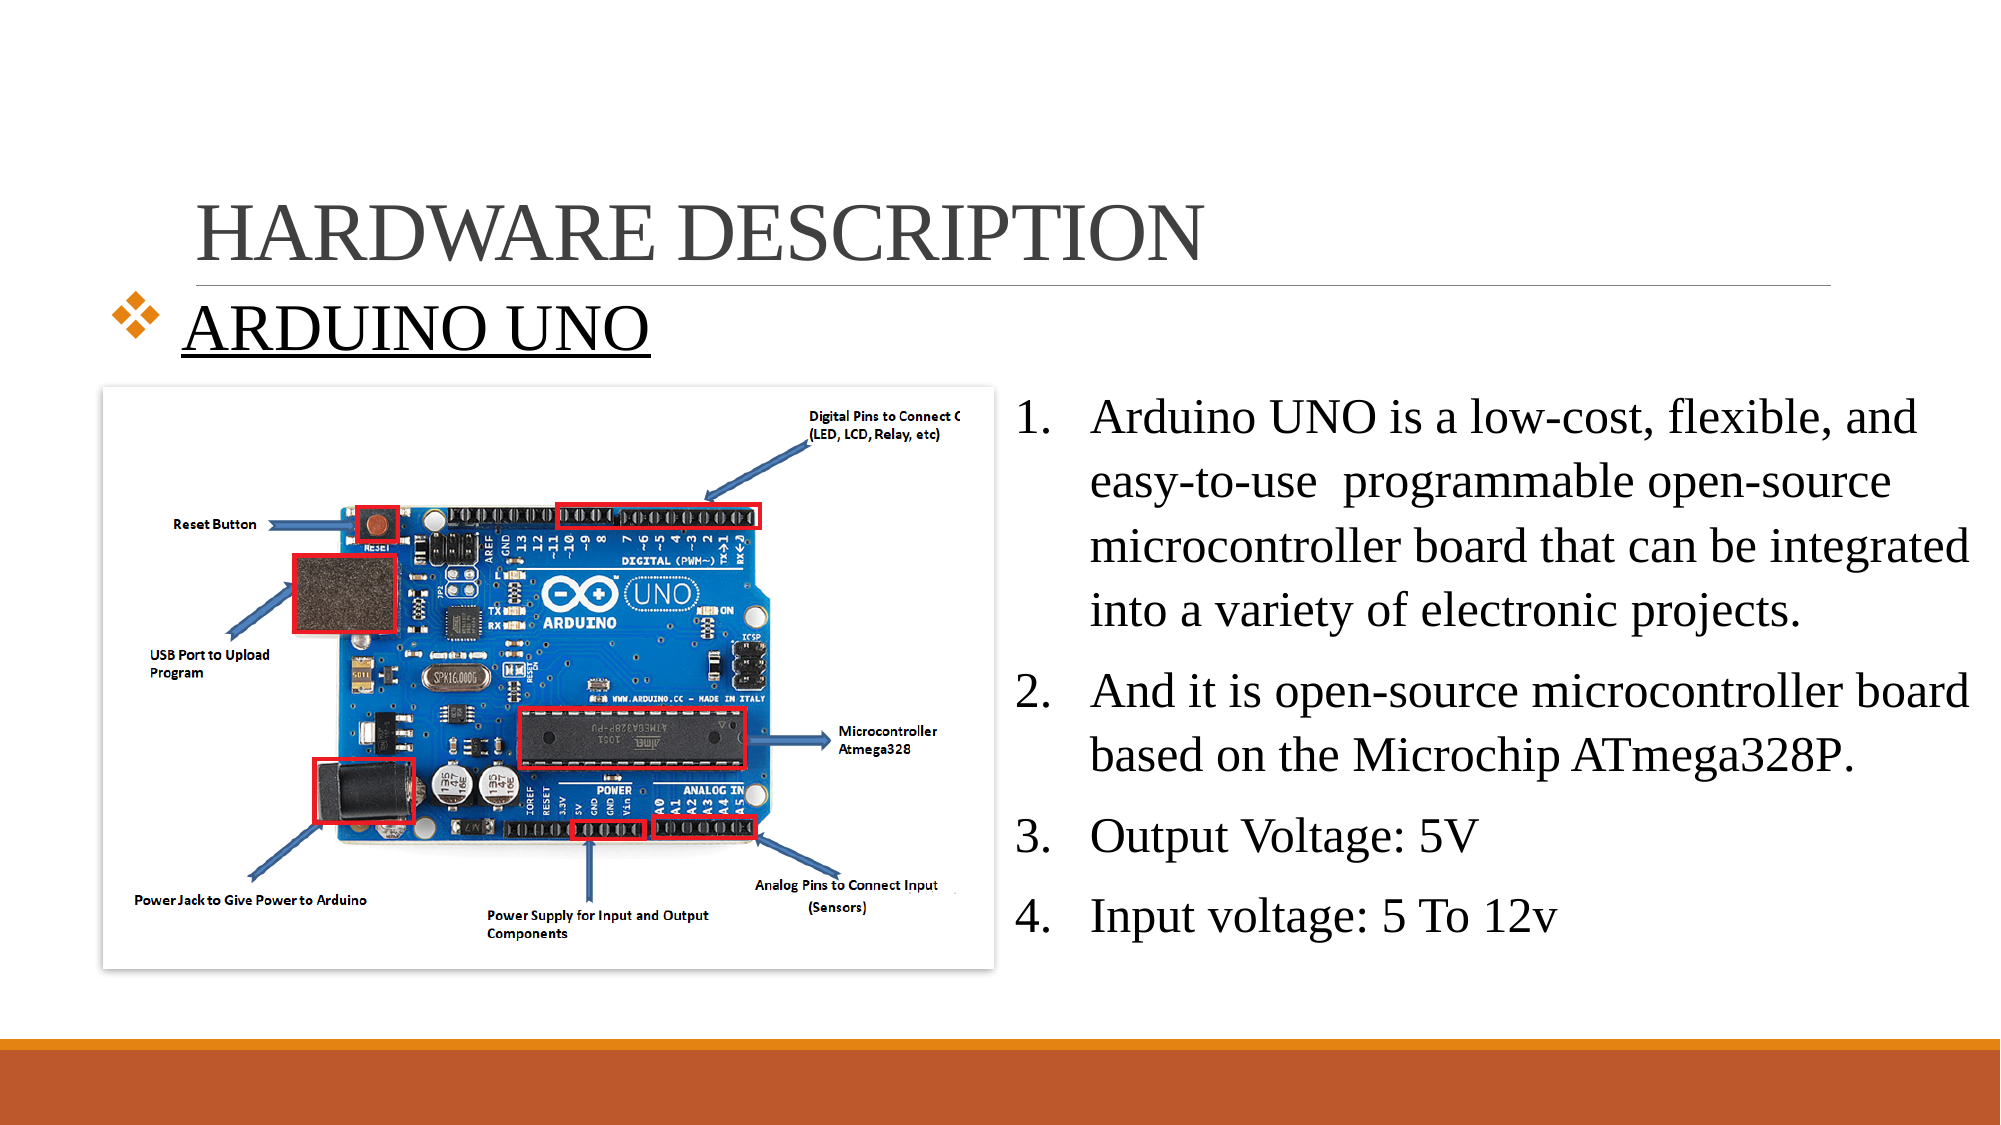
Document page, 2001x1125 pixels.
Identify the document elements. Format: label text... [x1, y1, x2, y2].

text_box ARDUINO UNO [91, 276, 1108, 371]
title HARDWARE DESCRIPTION [180, 47, 1830, 285]
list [116, 401, 980, 955]
text_box Arduino UNO is a low-cost, flexible, and easy-to-use programmable open-source microcontroller board that can be integrated into a variety of electronic projects. And it is open-source microcontroller board based on the Microchip ATmega328P. Output Voltage: 5V Input voltage: 5 To 12v [999, 372, 2000, 1032]
